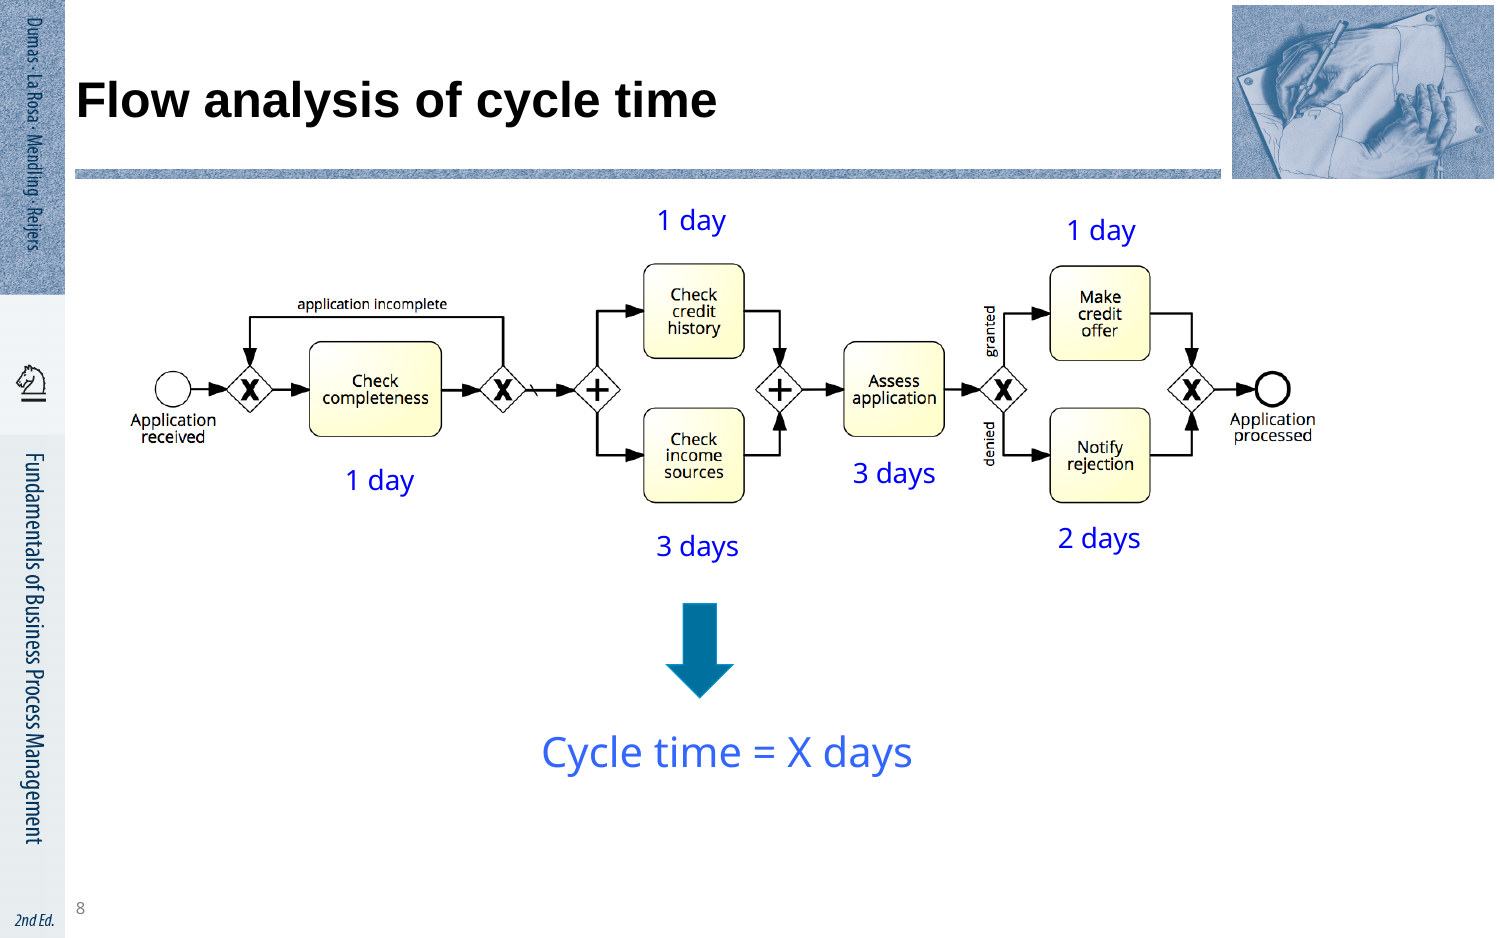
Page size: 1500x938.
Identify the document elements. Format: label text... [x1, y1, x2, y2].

text_box [665, 603, 735, 699]
picture [0, 0, 65, 938]
picture [75, 169, 1221, 179]
text_box 2 days [1043, 513, 1171, 562]
text_box Cycle time = X days [431, 718, 1023, 784]
text_box 1 day [641, 195, 755, 244]
picture [1232, 5, 1494, 179]
text_box 3 days [641, 521, 769, 570]
slide_number 8 [75, 887, 223, 931]
text_box 1 day [1051, 205, 1171, 253]
picture [124, 253, 1322, 512]
title Flow analysis of cycle time [75, 22, 1198, 172]
